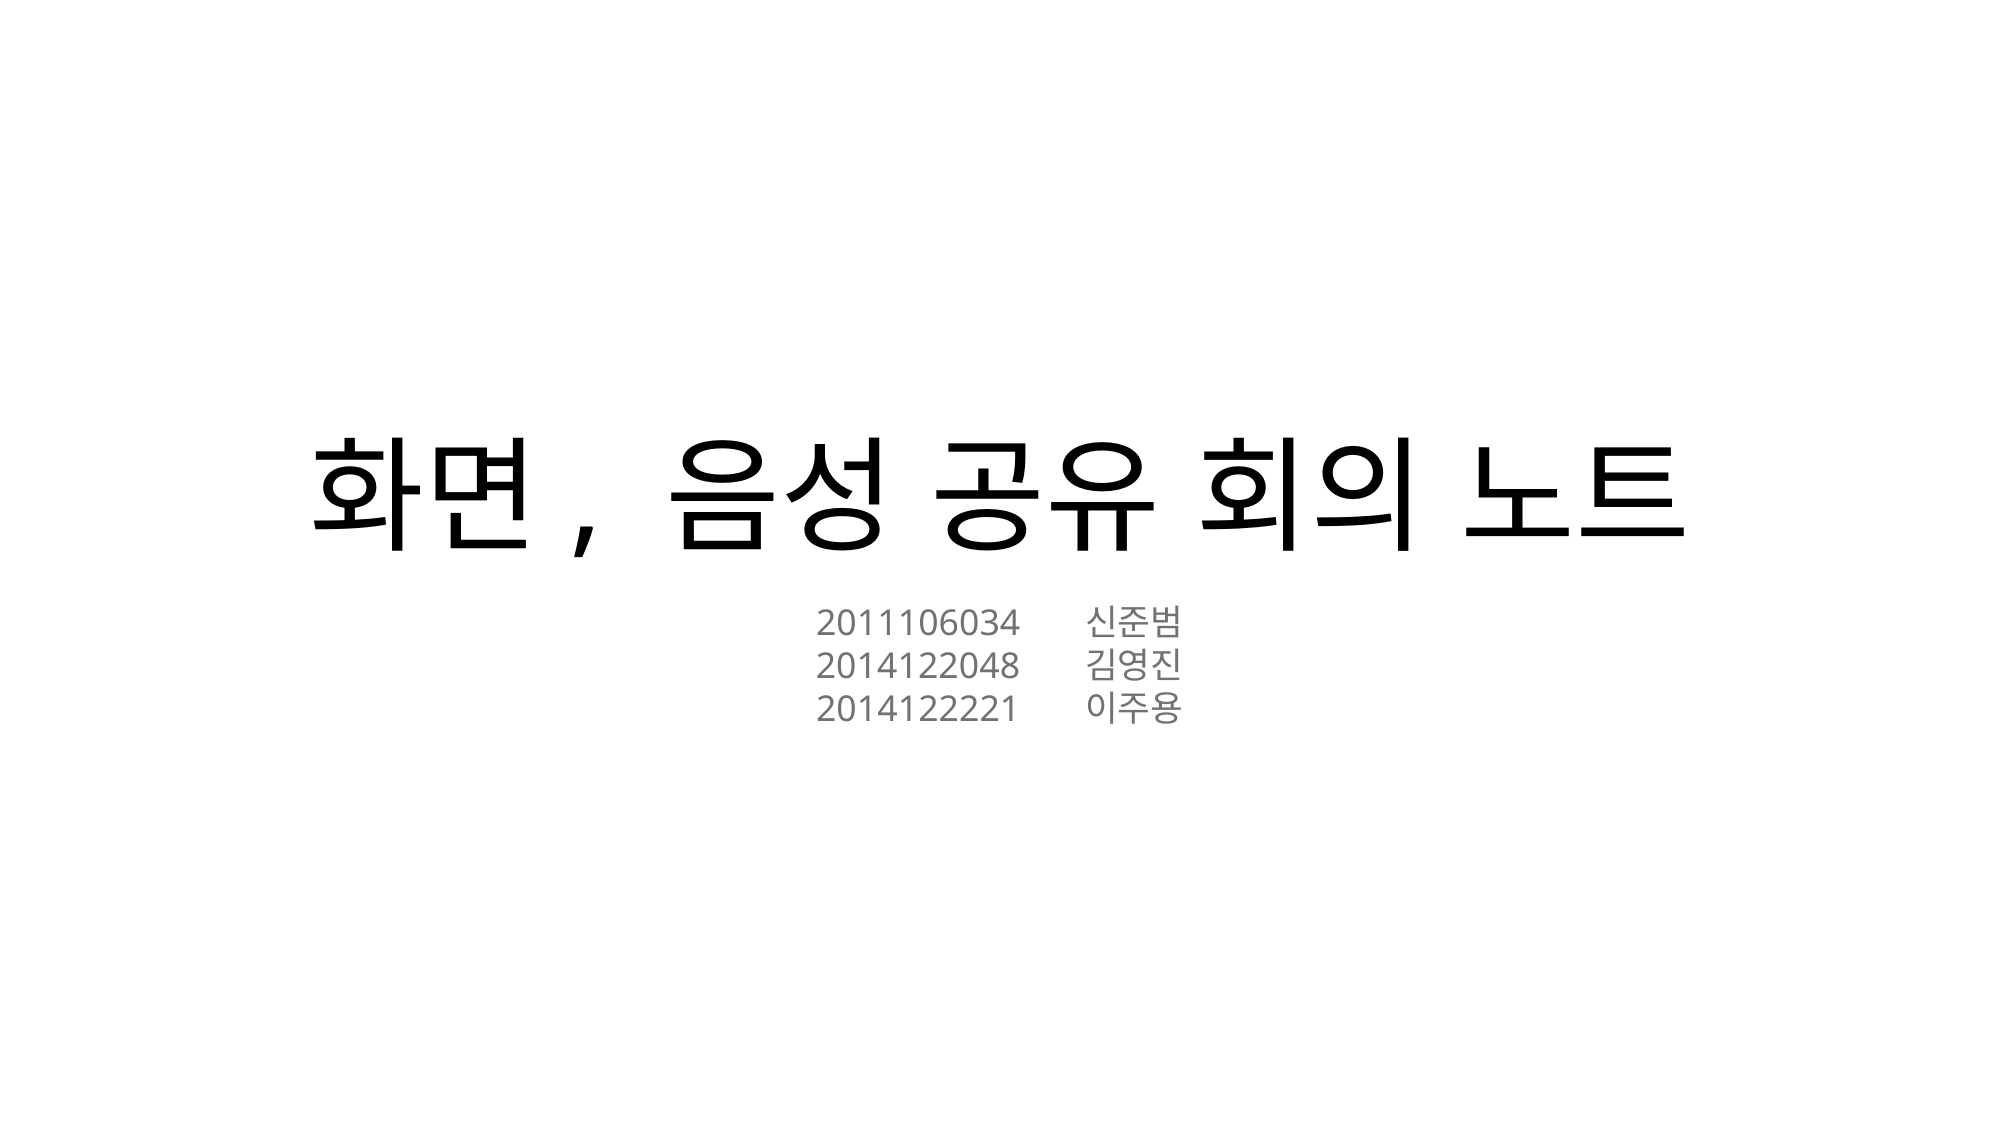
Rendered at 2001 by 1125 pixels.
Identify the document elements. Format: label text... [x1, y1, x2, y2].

subtitle 2011106034 신준범 2014122048 김영진 2014122221 이주용 [249, 590, 1750, 1125]
title 화면, 음성 공유 회의 노트 [249, 184, 1750, 576]
